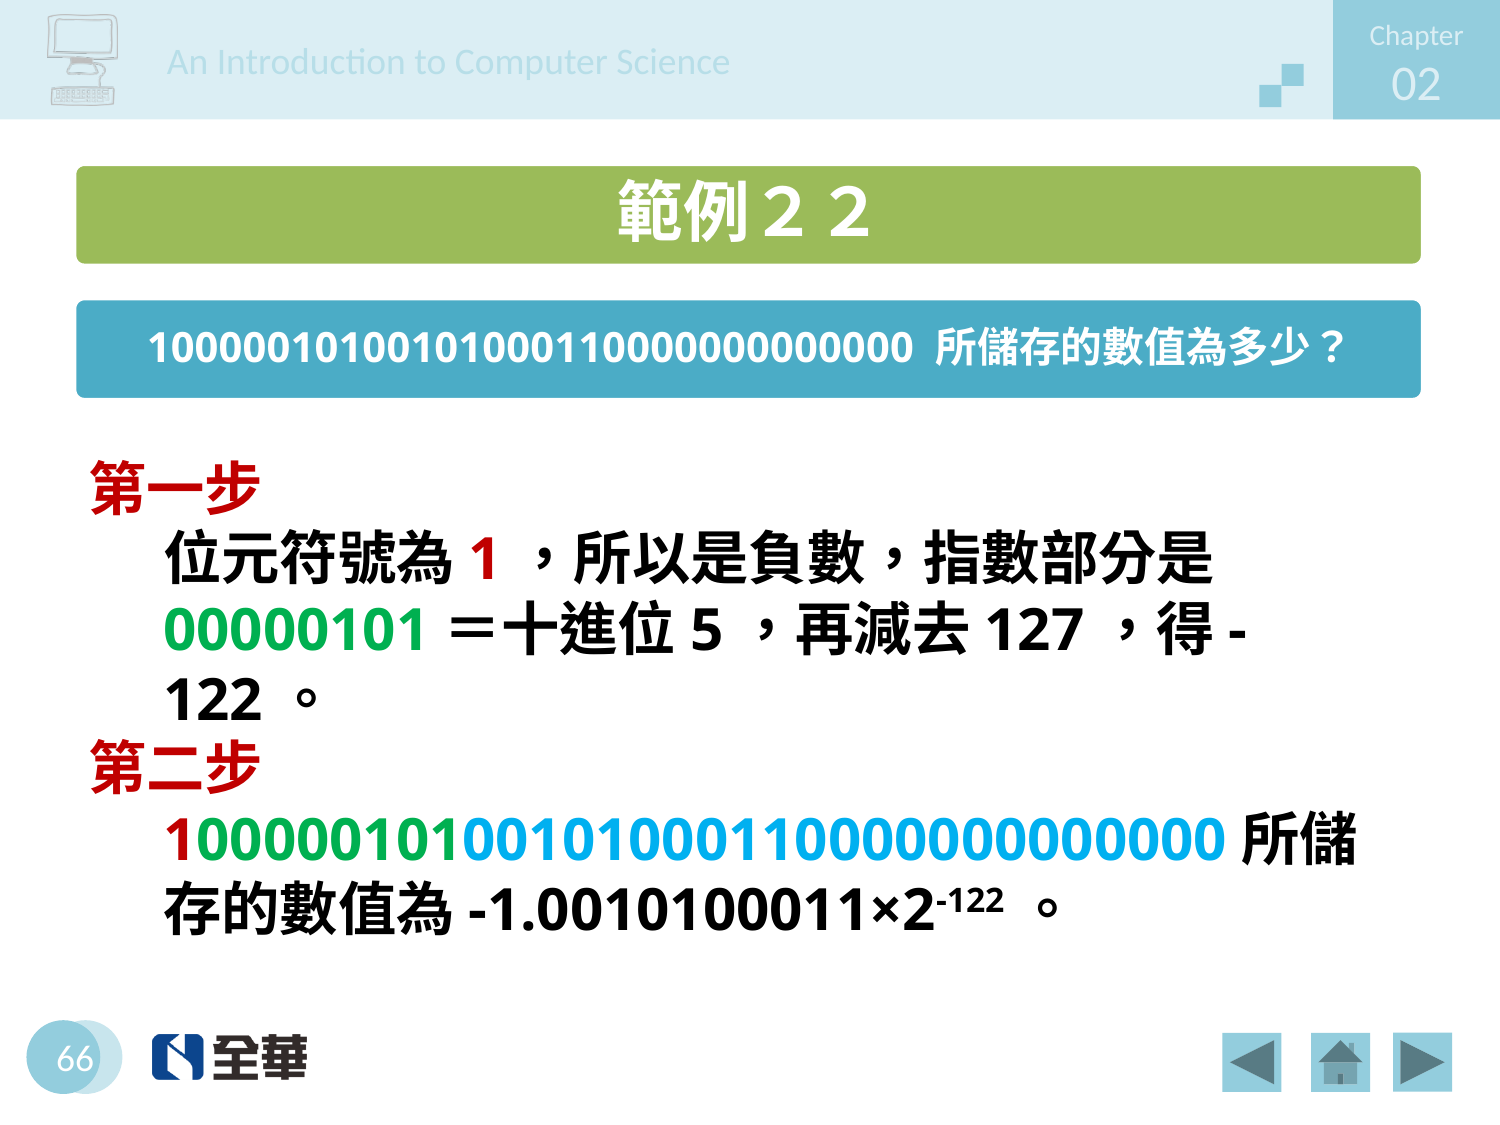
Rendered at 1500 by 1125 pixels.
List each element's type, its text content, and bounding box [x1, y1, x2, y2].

text_box 第一步 位元符號為1，所以是負數，指數部分是00000101＝十進位5，再減去127，得-122。 第二步 10000010100101000110000000000000所儲存的數值為-1.0010100011×2-122。 [73, 444, 1424, 1019]
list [73, 163, 1424, 401]
picture [152, 1034, 307, 1080]
picture [47, 14, 118, 106]
